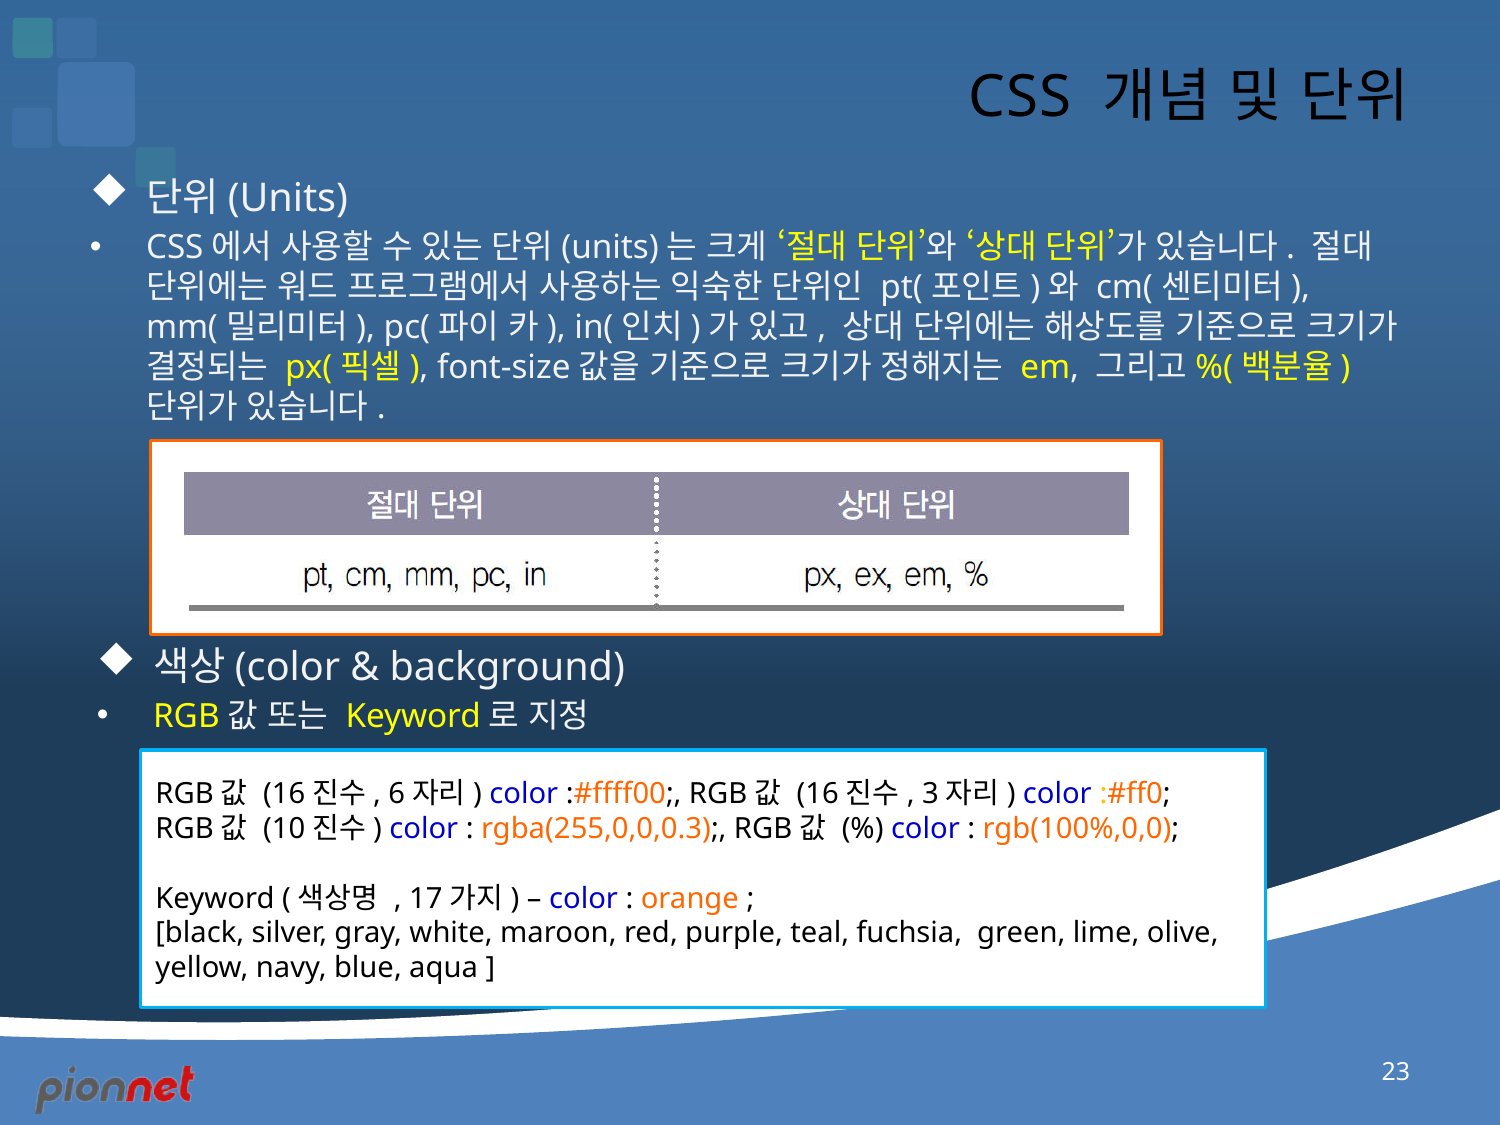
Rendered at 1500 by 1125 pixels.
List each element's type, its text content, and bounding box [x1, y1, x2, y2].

text_box 색상(color & background) RGB값 또는 Keyword로 지정 [80, 608, 1396, 1033]
picture [152, 442, 1161, 634]
picture [35, 1066, 195, 1114]
text_box RGB값 (16진수, 6자리) color :#ffff00;, RGB값 (16진수, 3자리) color :#ff0; RGB값 (10진수) color : rgba(255,0,0,0.3);, RGB값 (%) color : rgb(100%,0,0); Keyword (색상명 , 17가지) – color : orange ; [black, silver, gray, white, maroon, red, purple, teal, fuchsia, green, lime, olive, yellow, navy, blue, aqua ] [139, 748, 1267, 1009]
title CSS 개념 및 단위 [75, 45, 1442, 141]
list 단위(Units) CSS에서 사용할 수 있는 단위(units)는 크게 ‘절대 단위’와 ‘상대 단위’가 있습니다. 절대 단위에는 워드 프로그램에서 사용하는 익숙한 단위인 pt(포인트)와 cm(센티미터), mm(밀리미터), pc(파이 카), in(인치)가 있고, 상대 단위에는 해상도를 기준으로 크기가 결정되는 px(픽셀), font-size값을 기준으로 크기가 정해지는 em, 그리고%(백분율) 단위가 있습니다. [73, 139, 1443, 623]
slide_number 23 [1074, 1042, 1425, 1103]
